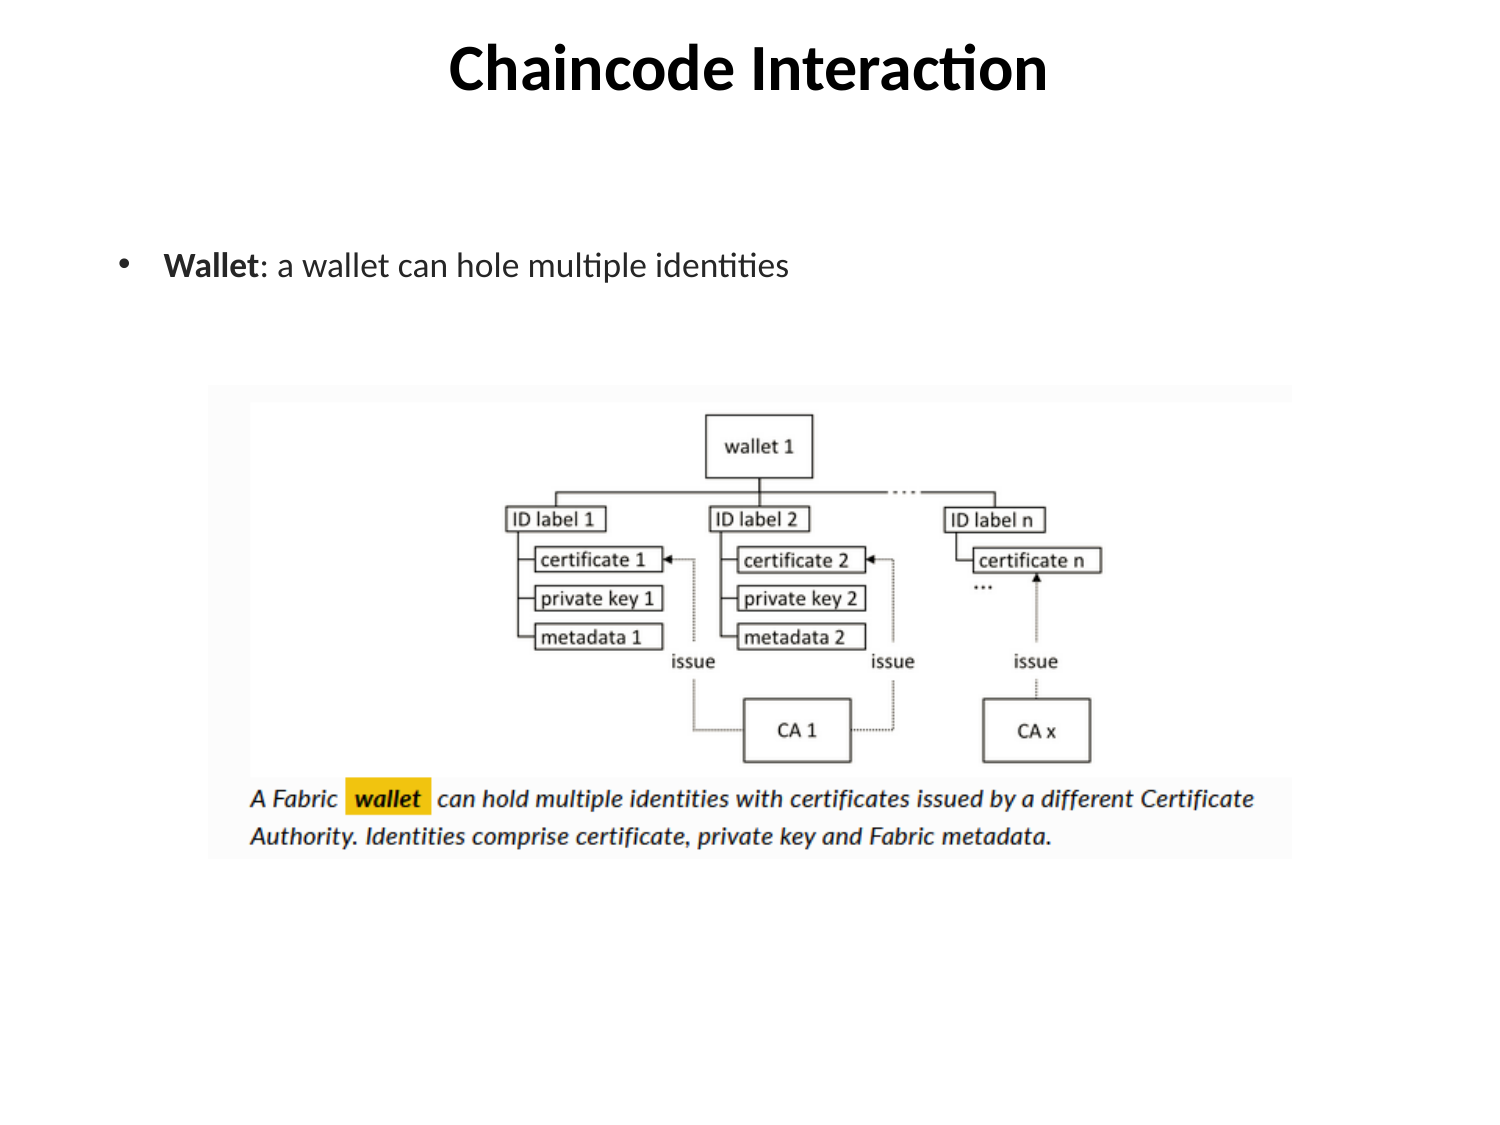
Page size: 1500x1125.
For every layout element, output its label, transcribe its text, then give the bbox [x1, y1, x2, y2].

picture [208, 385, 1292, 859]
title Chaincode Interaction [103, 25, 1397, 112]
list Wallet: a wallet can hole multiple identities [103, 162, 1397, 1082]
